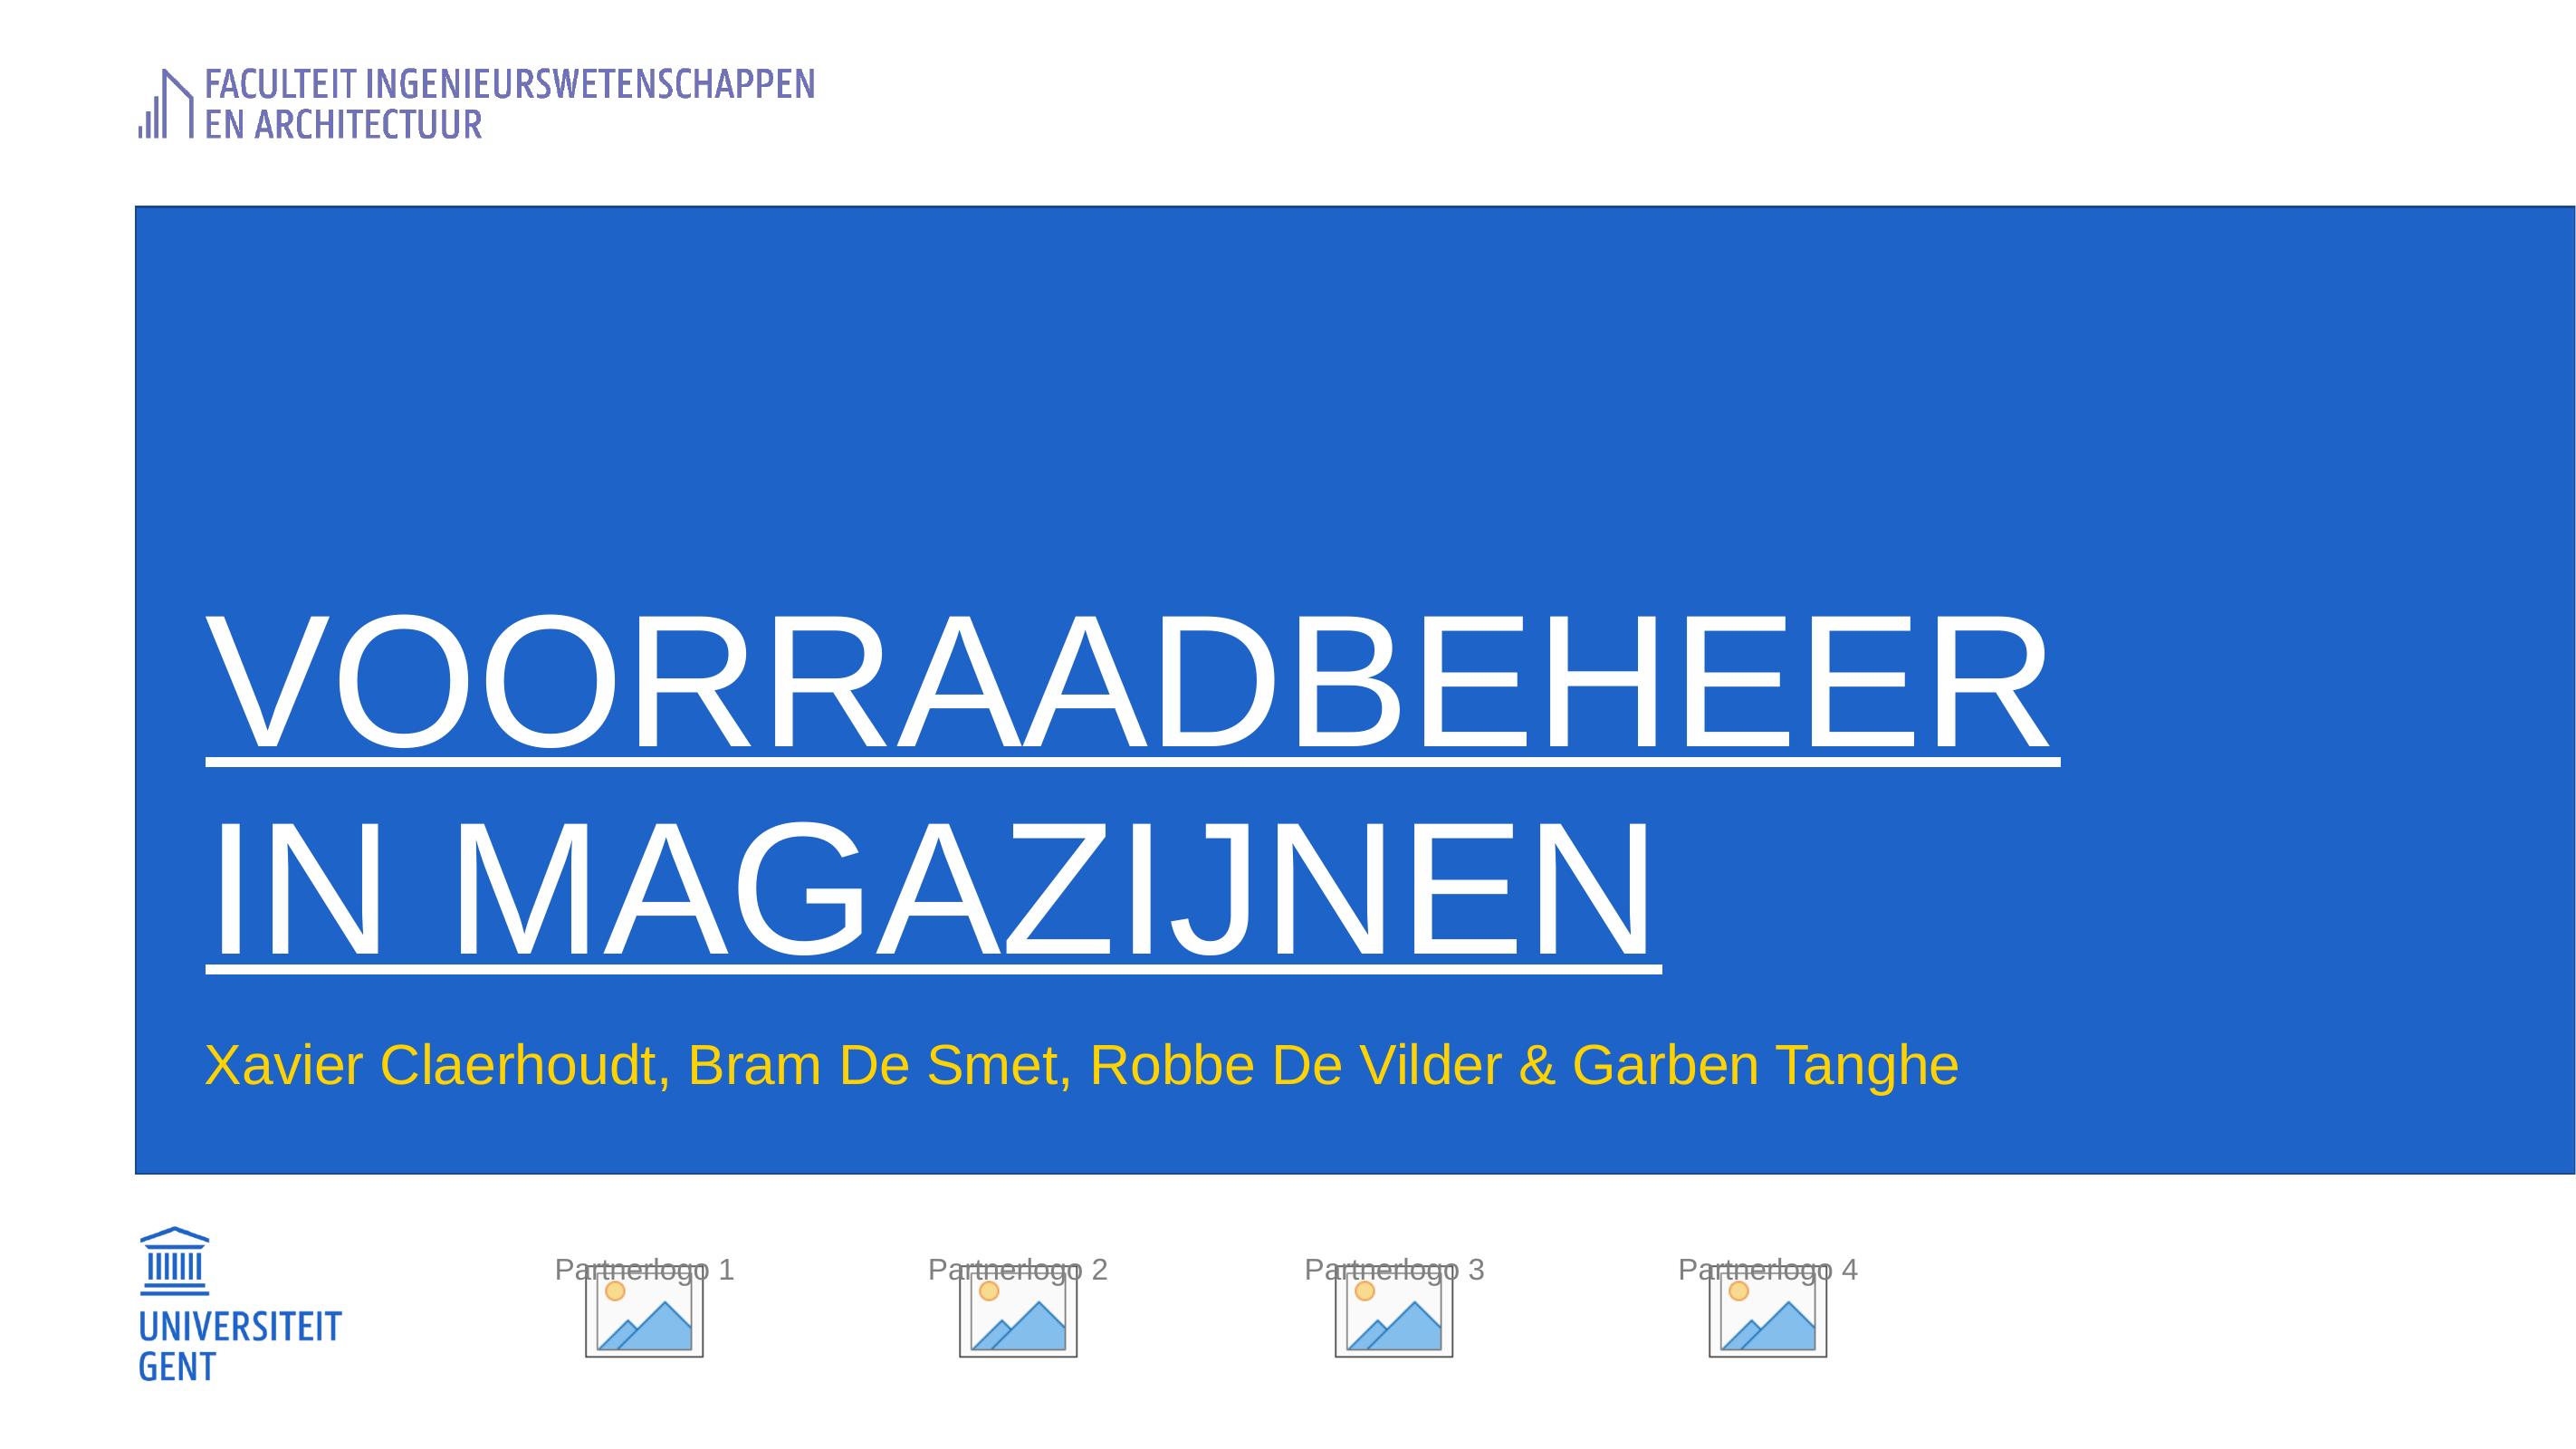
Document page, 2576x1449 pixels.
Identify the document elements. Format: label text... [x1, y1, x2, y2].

title Voorraadbeheer in magazijnen [191, 340, 2447, 999]
subtitle Xavier Claerhoudt, Bram De Smet, Robbe De Vilder & Garben Tanghe [190, 1021, 2447, 1108]
picture [1221, 1243, 1567, 1381]
picture [1595, 1243, 1941, 1381]
picture [69, 0, 897, 207]
picture [474, 1243, 815, 1381]
picture [72, 1174, 415, 1449]
picture [848, 1243, 1189, 1381]
